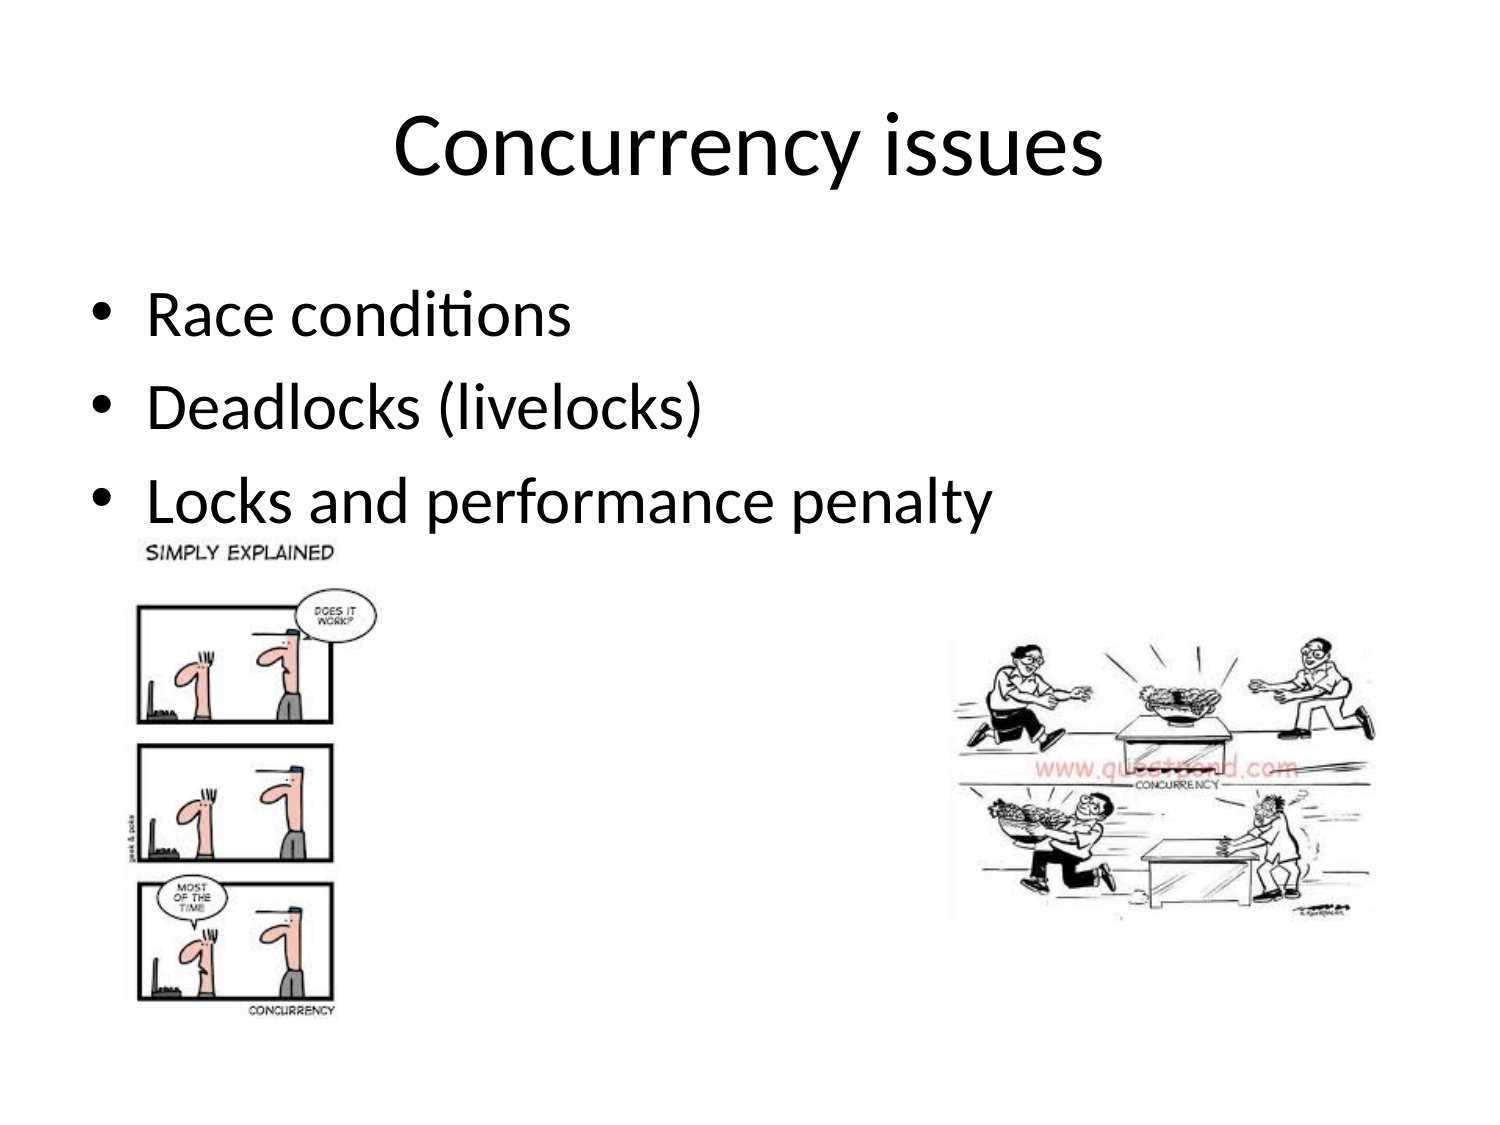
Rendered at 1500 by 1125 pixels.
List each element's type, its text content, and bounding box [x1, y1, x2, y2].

picture [949, 634, 1379, 922]
list Race conditions Deadlocks (livelocks) Locks and performance penalty [75, 262, 1425, 1005]
picture [124, 537, 382, 1019]
title Concurrency issues [75, 45, 1425, 233]
